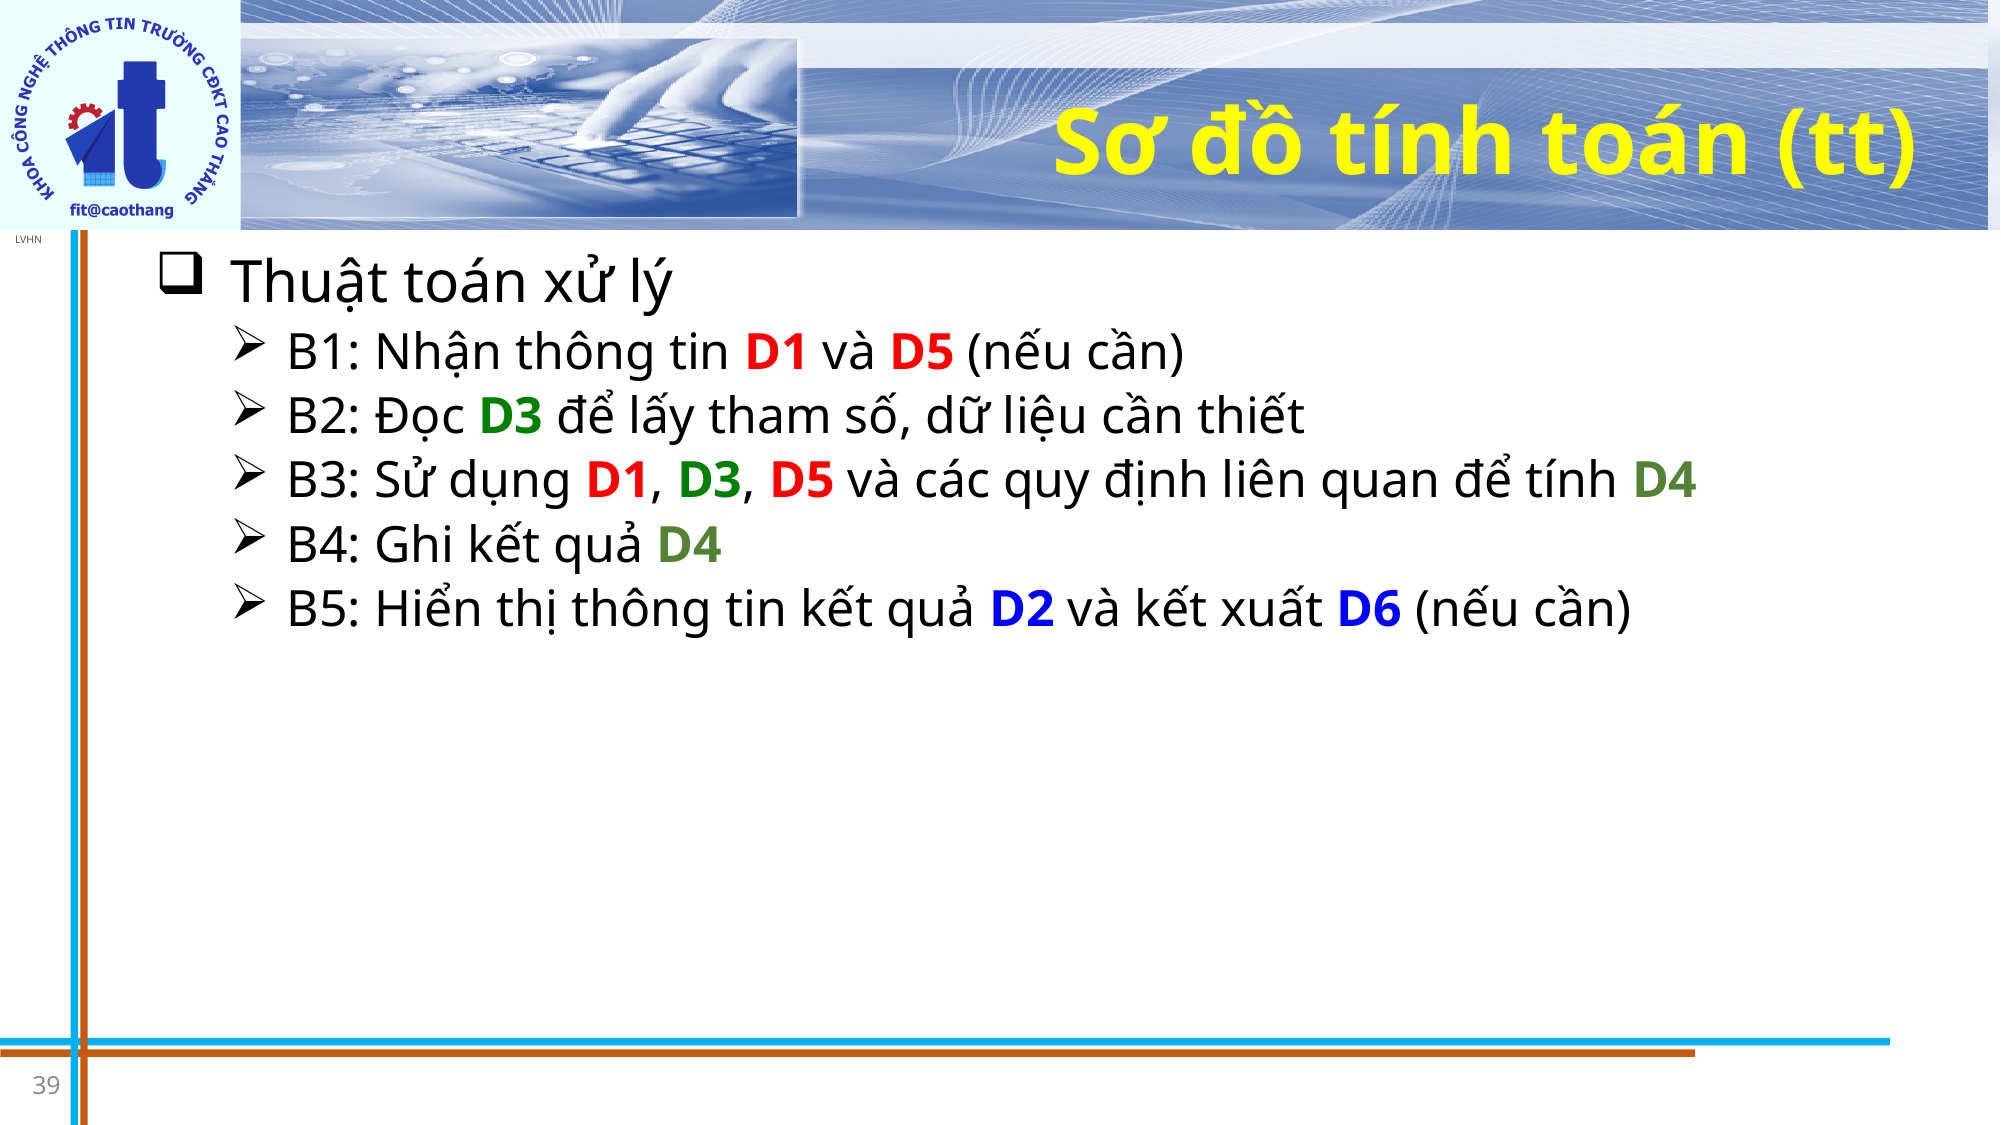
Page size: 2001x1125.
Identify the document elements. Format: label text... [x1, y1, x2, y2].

slide_number 39 [0, 1056, 76, 1117]
title Sơ đồ tính toán (tt) [137, 36, 1934, 254]
picture [0, 0, 241, 230]
list Thuật toán xử lý B1: Nhận thông tin D1 và D5 (nếu cần) B2: Đọc D3 để lấy tham số, dữ liệu cần thiết B3: Sử dụng D1, D3, D5 và các quy định liên quan để tính D4 B4: Ghi kết quả D4 B5: Hiển thị thông tin kết quả D2 và kết xuất D6 (nếu cần) [139, 245, 1934, 1014]
